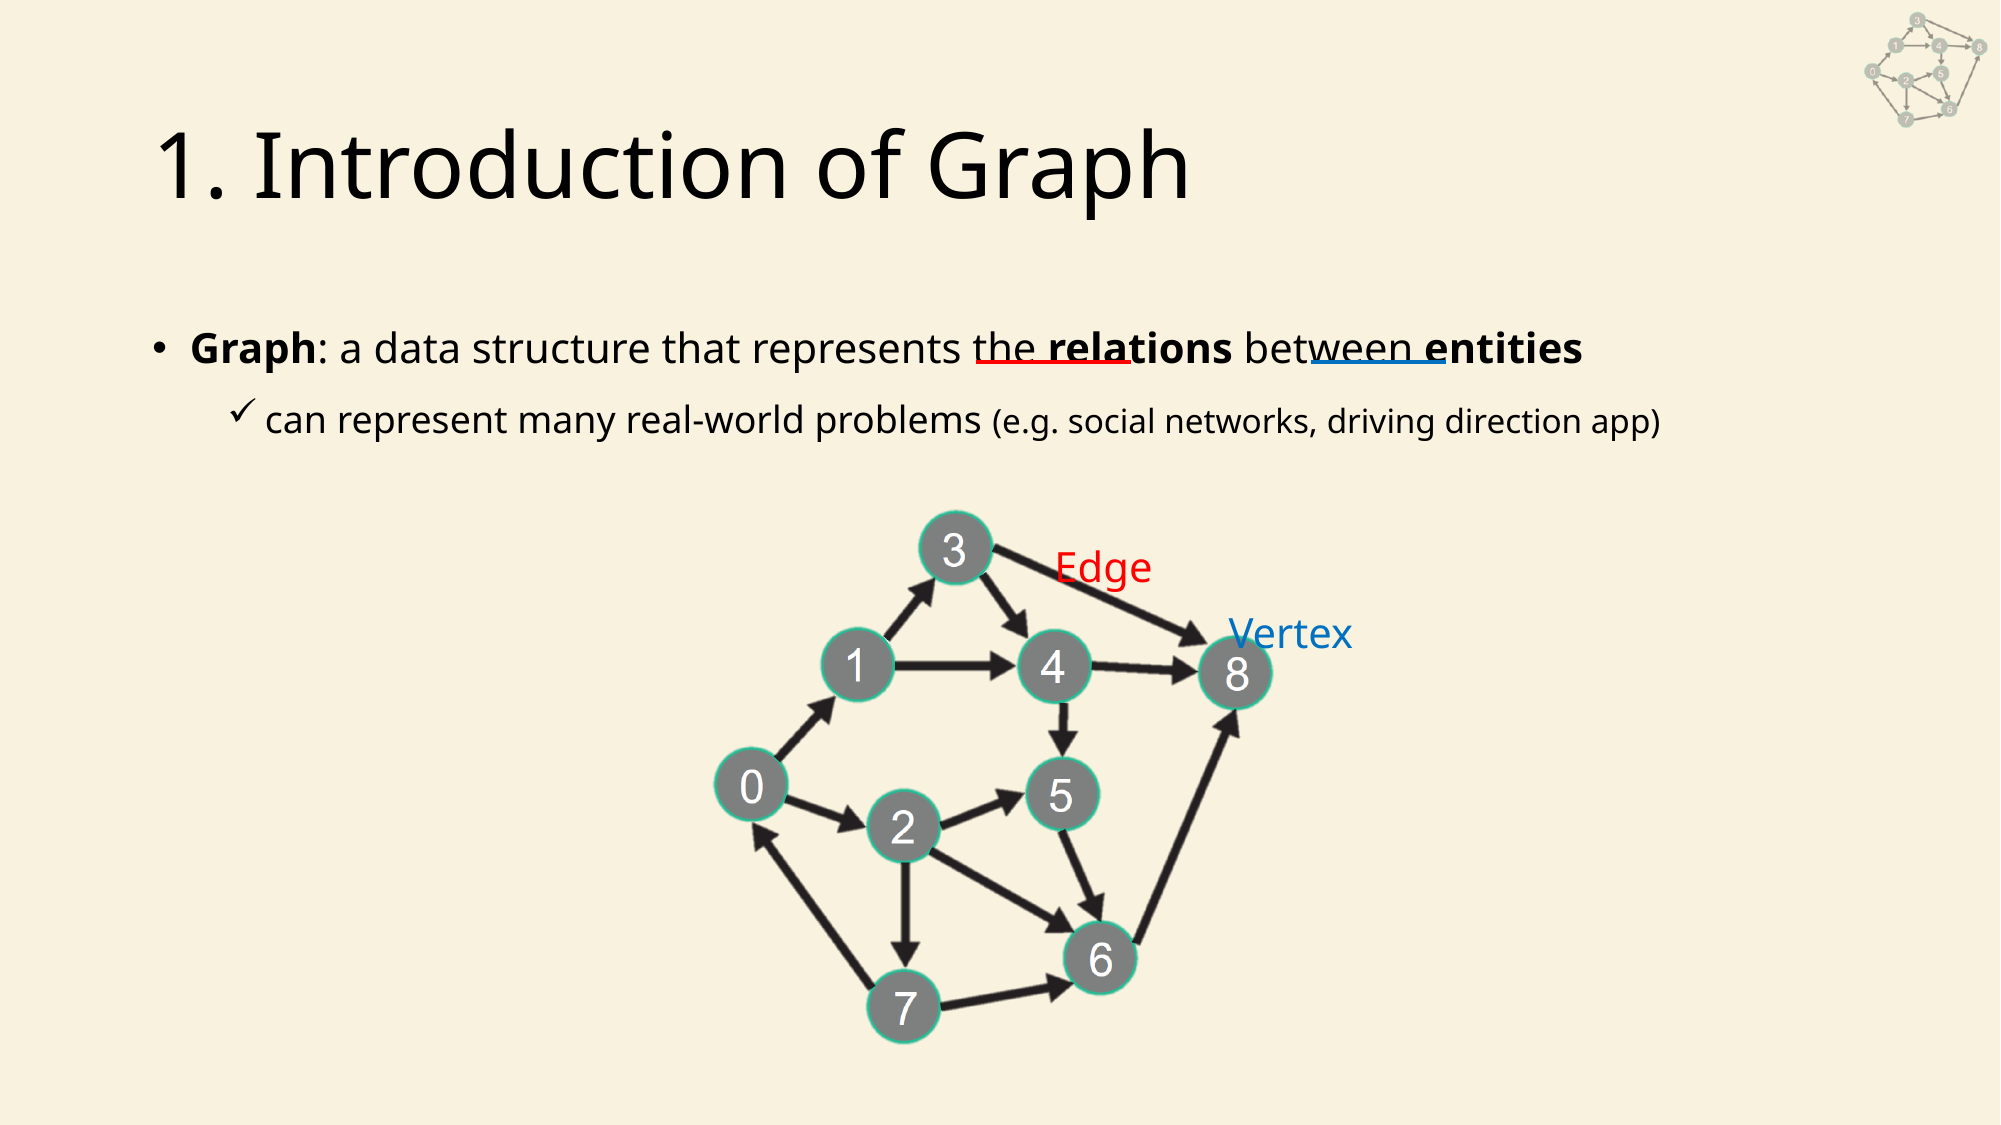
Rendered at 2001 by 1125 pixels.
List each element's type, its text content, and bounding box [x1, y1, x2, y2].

list Graph: a data structure that represents the relations between entities can represent many real-world problems (e.g. social networks, driving direction app) [137, 299, 1863, 1014]
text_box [1217, 361, 1447, 665]
title 1. Introduction of Graph [137, 59, 1863, 278]
picture [583, 503, 1417, 1061]
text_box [975, 361, 1166, 599]
